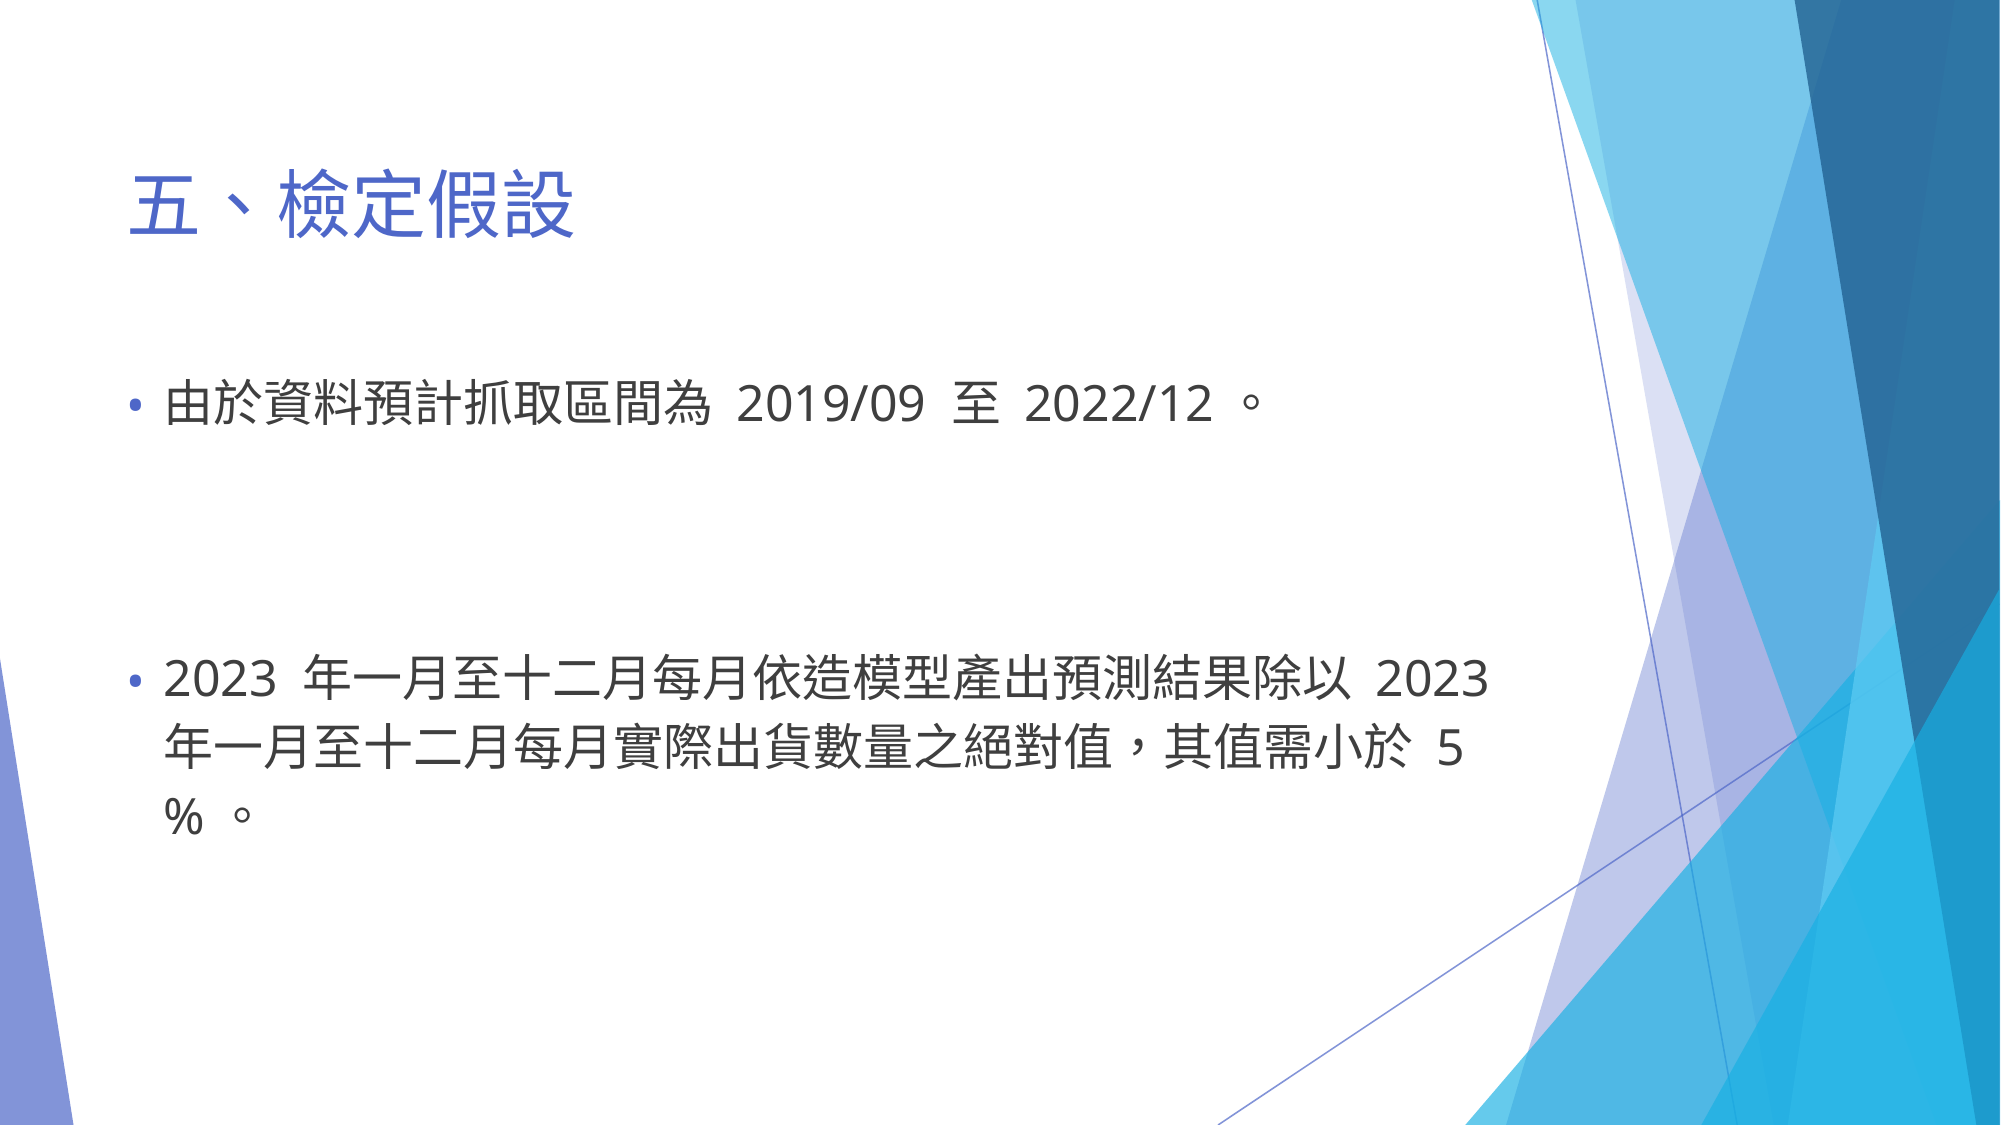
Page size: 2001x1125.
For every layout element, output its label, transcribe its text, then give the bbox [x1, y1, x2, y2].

title 五、檢定假設 [111, 99, 1522, 317]
list 由於資料預計抓取區間為 2019/09 至 2022/12。 2023 年一月至十二月每月依造模型產出預測結果除以 2023 年一月至十二月每月實際出貨數量之絕對值，其值需小於 5 %。 [111, 354, 1522, 992]
